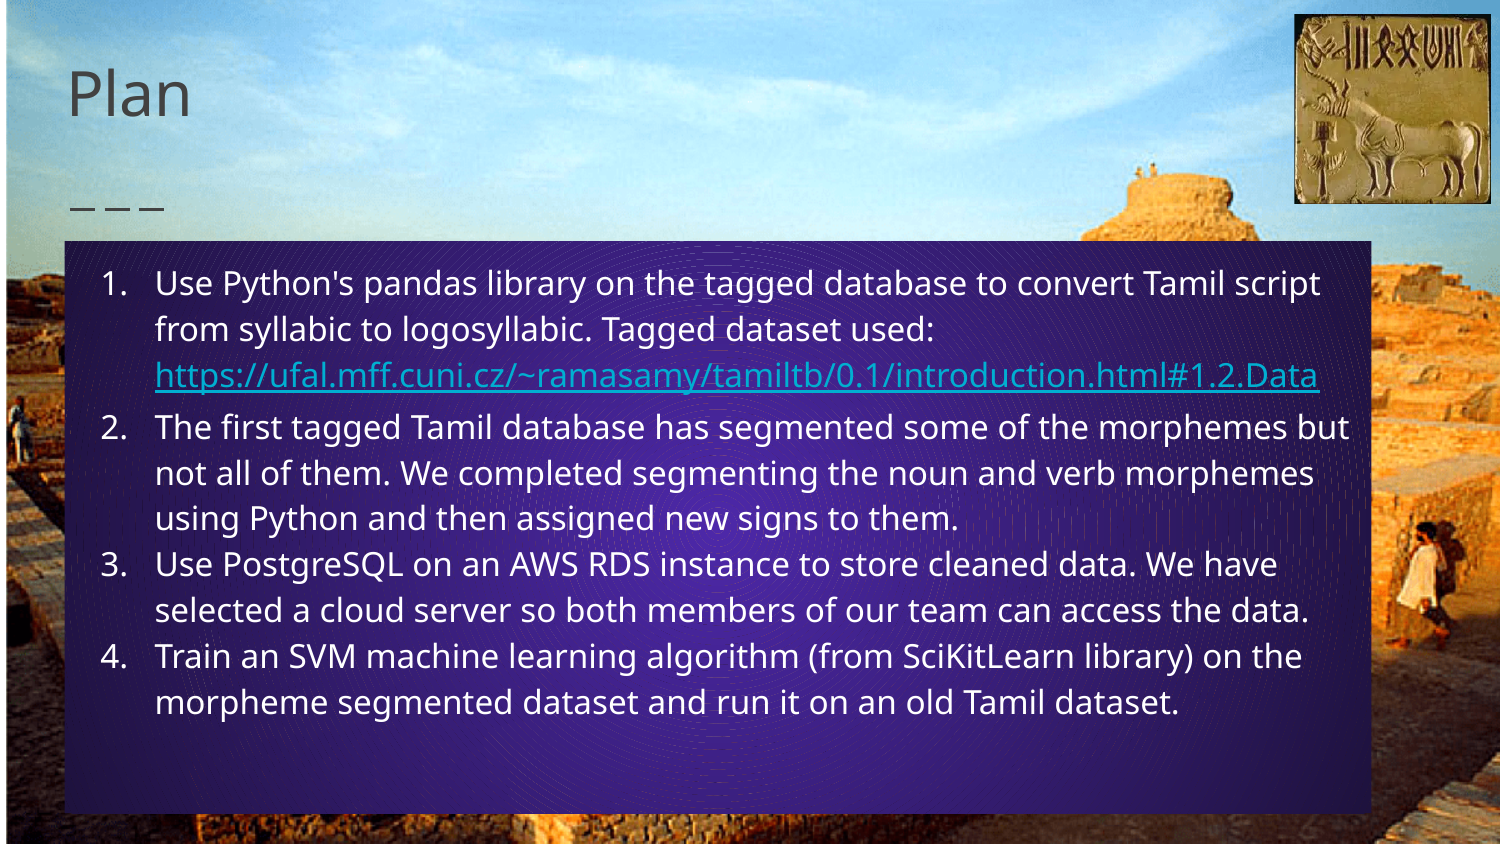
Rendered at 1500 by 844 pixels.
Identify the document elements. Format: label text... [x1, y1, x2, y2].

list Use Python's pandas library on the tagged database to convert Tamil script from syllabic to logosyllabic. Tagged dataset used: https://ufal.mff.cuni.cz/~ramasamy/tamiltb/0.1/introduction.html#1.2.Data The first tagged Tamil database has segmented some of the morphemes but not all of them. We completed segmenting the noun and verb morphemes using Python and then assigned new signs to them. Use PostgreSQL on an AWS RDS instance to store cleaned data. We have selected a cloud server so both members of our team can access the data. Train an SVM machine learning algorithm (from SciKitLearn library) on the morpheme segmented dataset and run it on an old Tamil dataset. [64, 241, 1372, 814]
title Plan [51, 23, 1289, 144]
picture [0, 0, 1500, 844]
